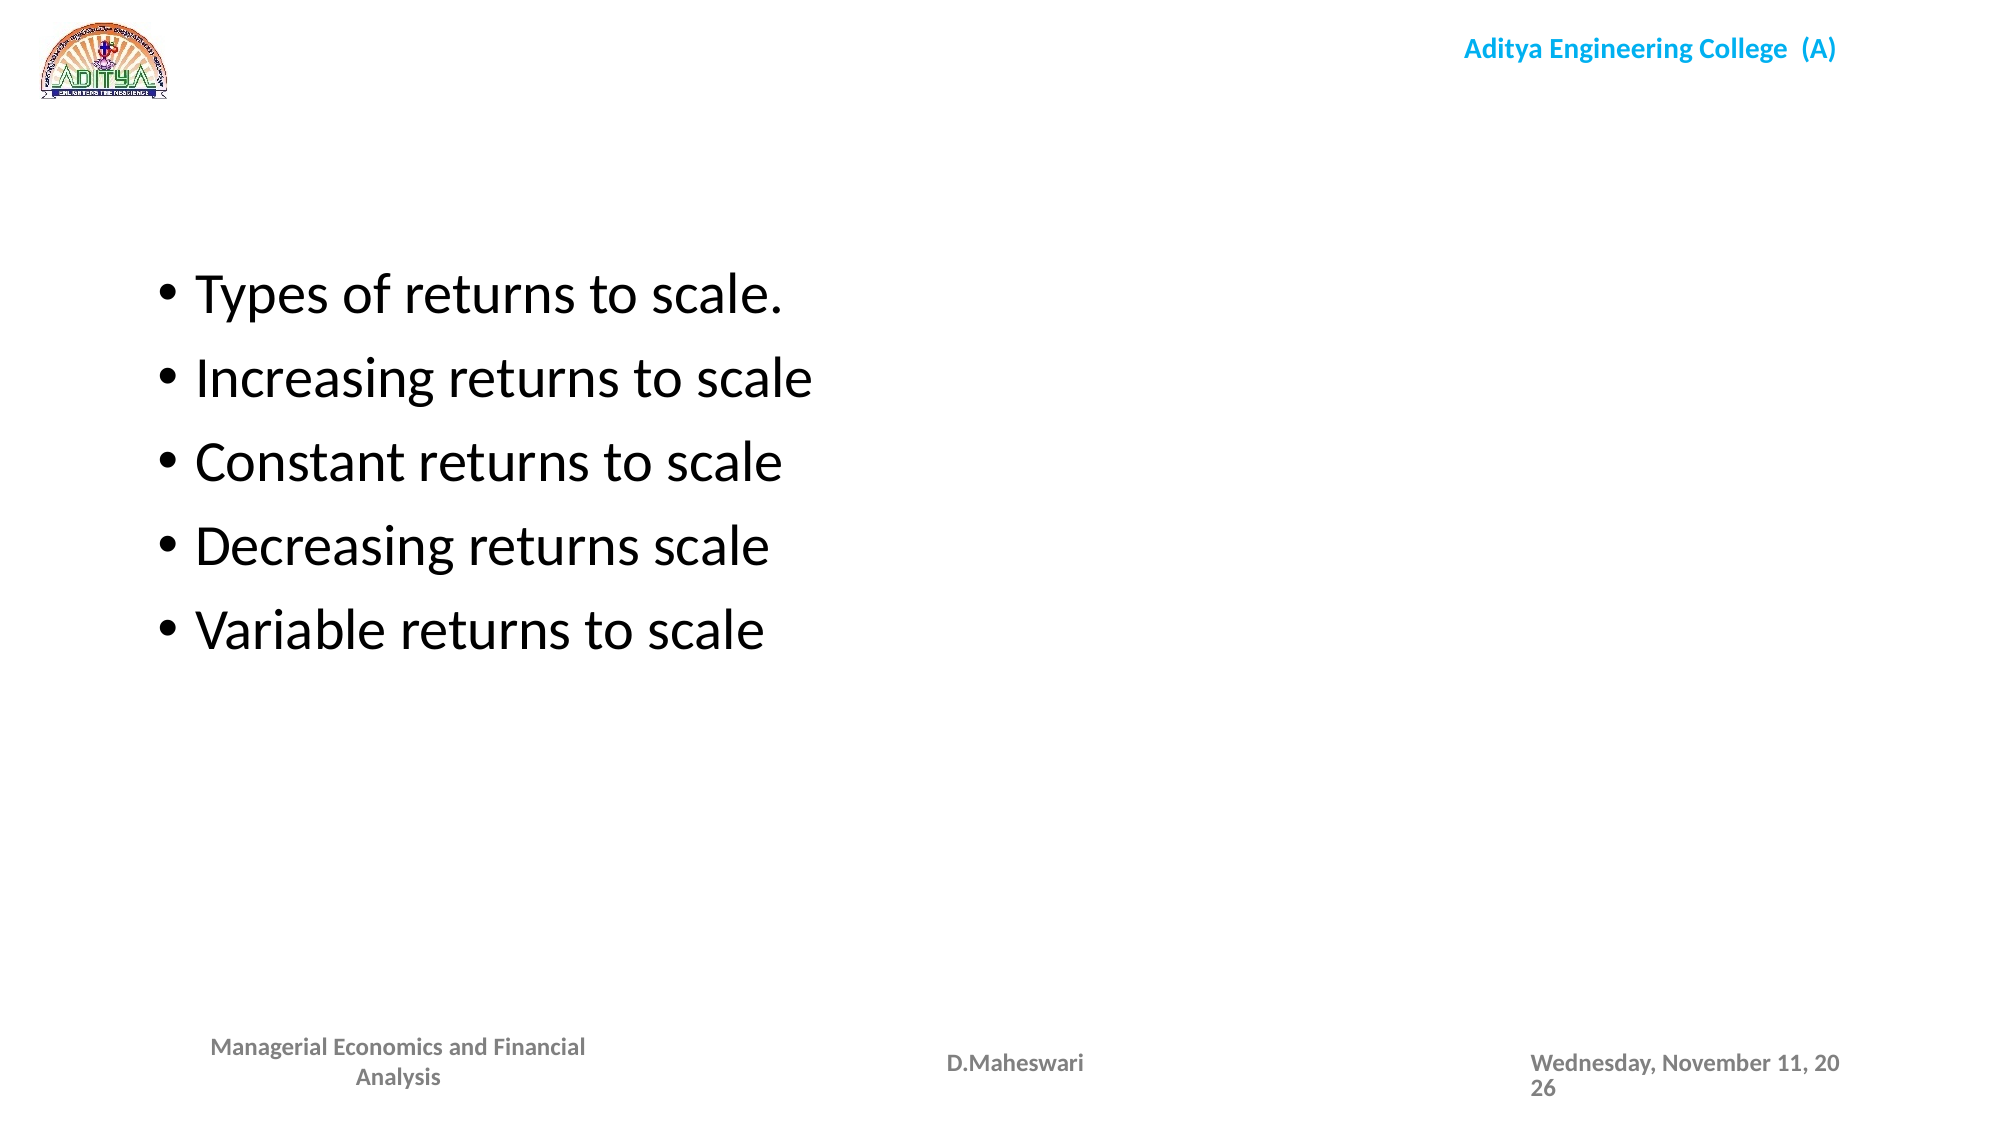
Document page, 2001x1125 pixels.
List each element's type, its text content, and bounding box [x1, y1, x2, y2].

picture [39, 22, 168, 99]
footer D.Maheswari [843, 1031, 1188, 1092]
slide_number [1515, 1031, 1861, 1092]
list Types of returns to scale. Increasing returns to scale Constant returns to scale Decreasing returns scale Variable returns to scale [142, 256, 1868, 1000]
